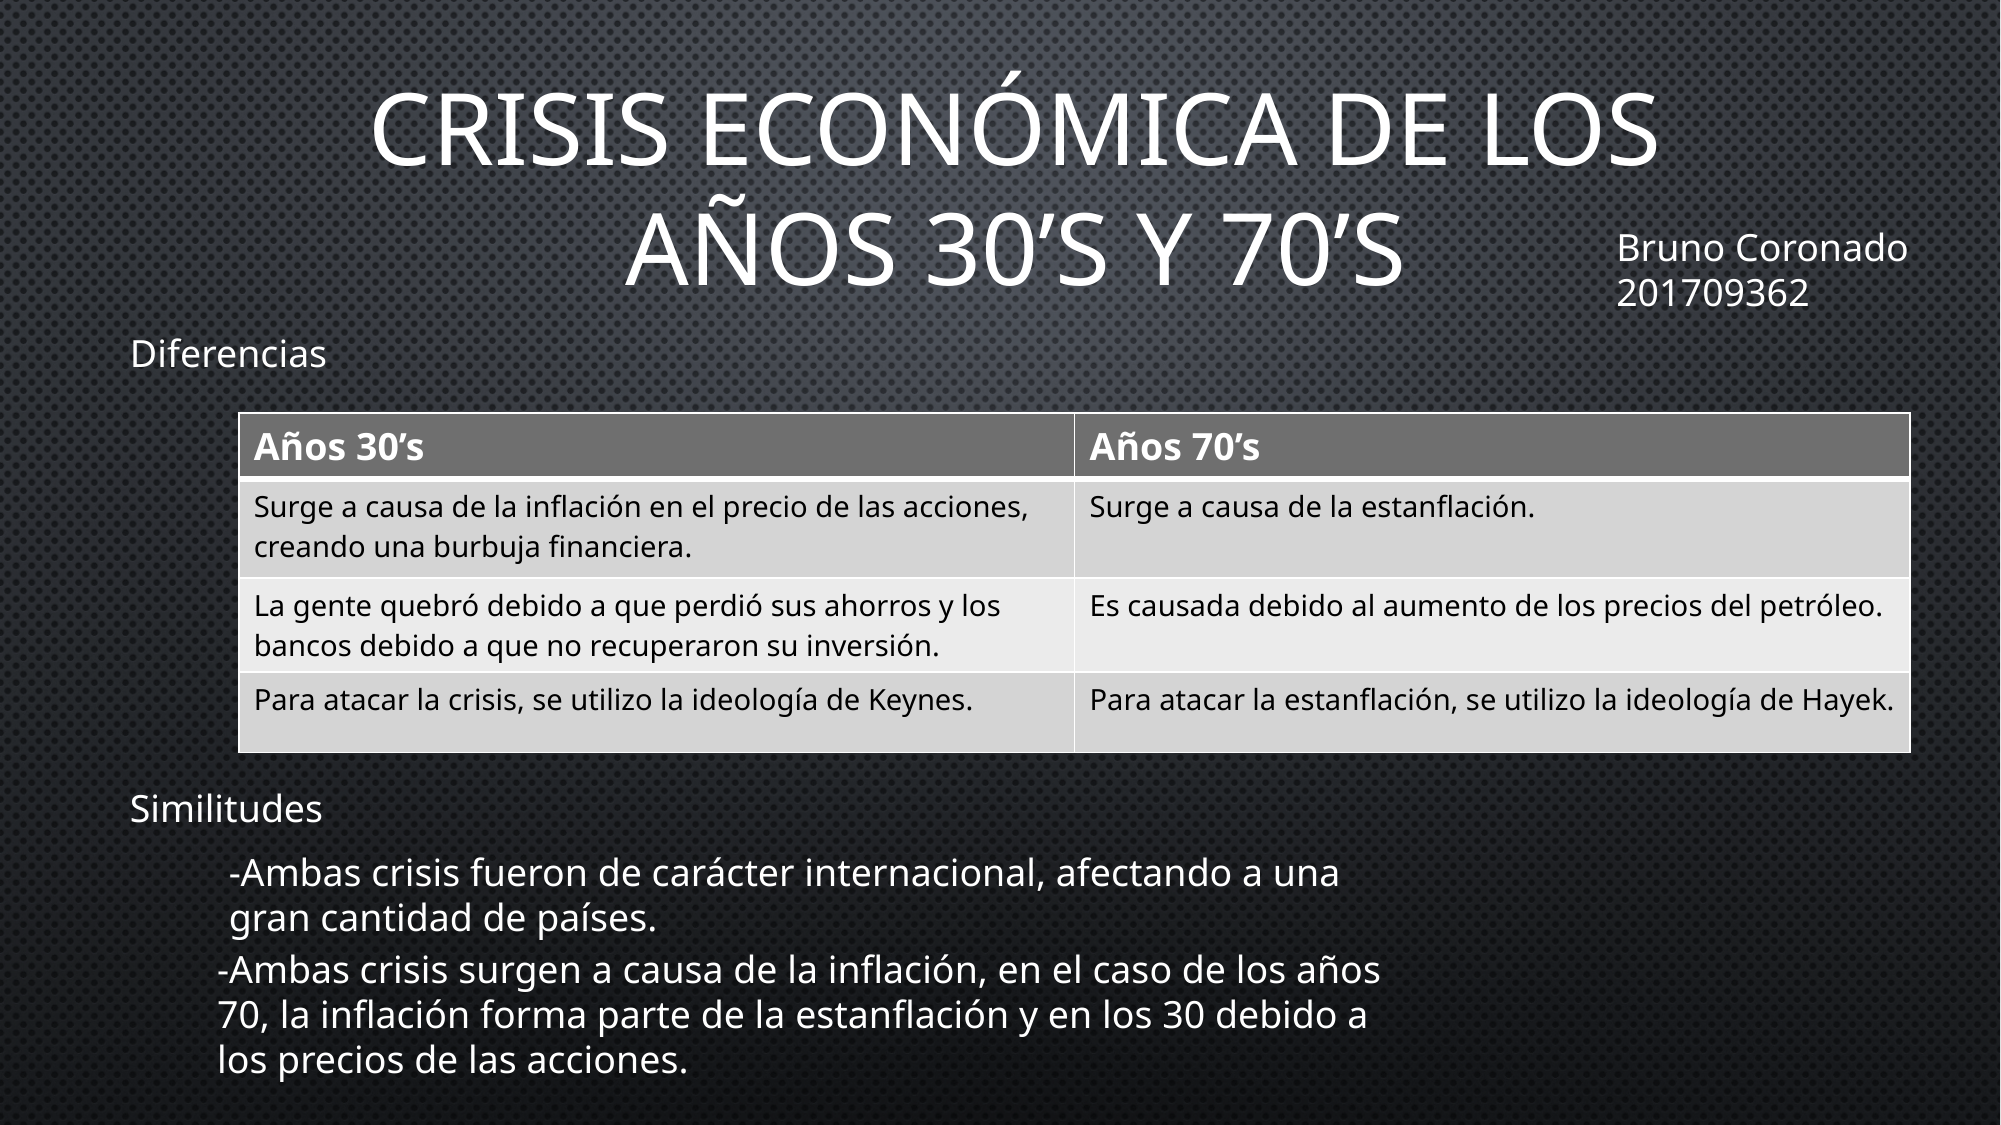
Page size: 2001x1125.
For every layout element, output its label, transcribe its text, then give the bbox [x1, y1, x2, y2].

table_header Años 70’s [1075, 414, 1909, 476]
table_header Años 30’s [240, 414, 1074, 476]
title Crisis Económica de los años 30’s y 70’s [304, 54, 1728, 314]
table_cell Para atacar la crisis, se utilizo la ideología de Keynes. [240, 673, 1074, 752]
text_box Diferencias [115, 322, 362, 383]
text_box Bruno Coronado 201709362 [1601, 216, 2000, 322]
text_box -Ambas crisis surgen a causa de la inflación, en el caso de los años 70, la inflación forma parte de la estanflación y en los 30 debido a los precios de las acciones. [202, 938, 1407, 1088]
table_cell Surge a causa de la inflación en el precio de las acciones, creando una burbuja financiera. [240, 482, 1074, 577]
table_cell La gente quebró debido a que perdió sus ahorros y los bancos debido a que no recuperaron su inversión. [240, 579, 1074, 671]
table_cell Surge a causa de la estanflación. [1075, 482, 1909, 577]
table_cell Para atacar la estanflación, se utilizo la ideología de Hayek. [1075, 673, 1909, 752]
text_box -Ambas crisis fueron de carácter internacional, afectando a una gran cantidad de países. [213, 841, 1418, 946]
text_box Similitudes [115, 777, 362, 838]
table_cell Es causada debido al aumento de los precios del petróleo. [1075, 579, 1909, 671]
